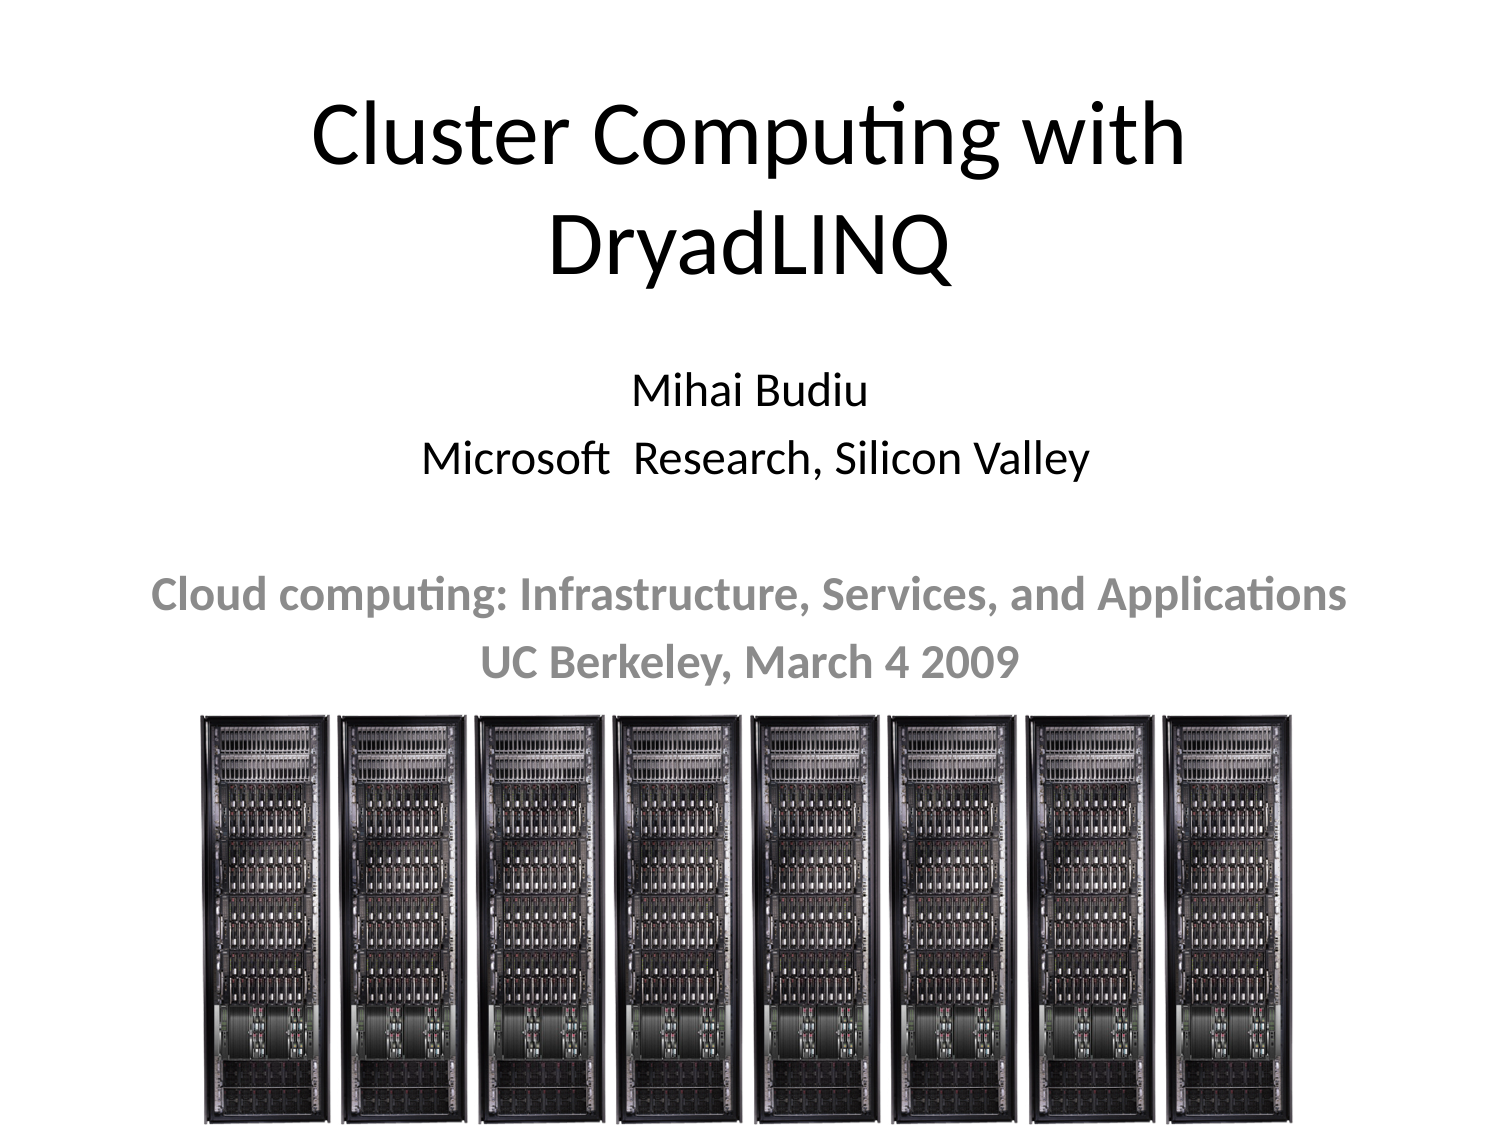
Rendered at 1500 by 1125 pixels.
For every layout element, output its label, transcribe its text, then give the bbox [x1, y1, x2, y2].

picture [612, 712, 744, 1125]
subtitle Mihai Budiu Microsoft Research, Silicon Valley Cloud computing: Infrastructure, Services, and Applications UC Berkeley, March 4 2009 [50, 350, 1450, 700]
picture [1162, 712, 1294, 1125]
picture [199, 712, 332, 1125]
title Cluster Computing with DryadLINQ [112, 62, 1388, 304]
picture [887, 712, 1019, 1125]
picture [1024, 712, 1157, 1125]
picture [337, 712, 469, 1125]
picture [749, 712, 882, 1125]
picture [474, 712, 607, 1125]
